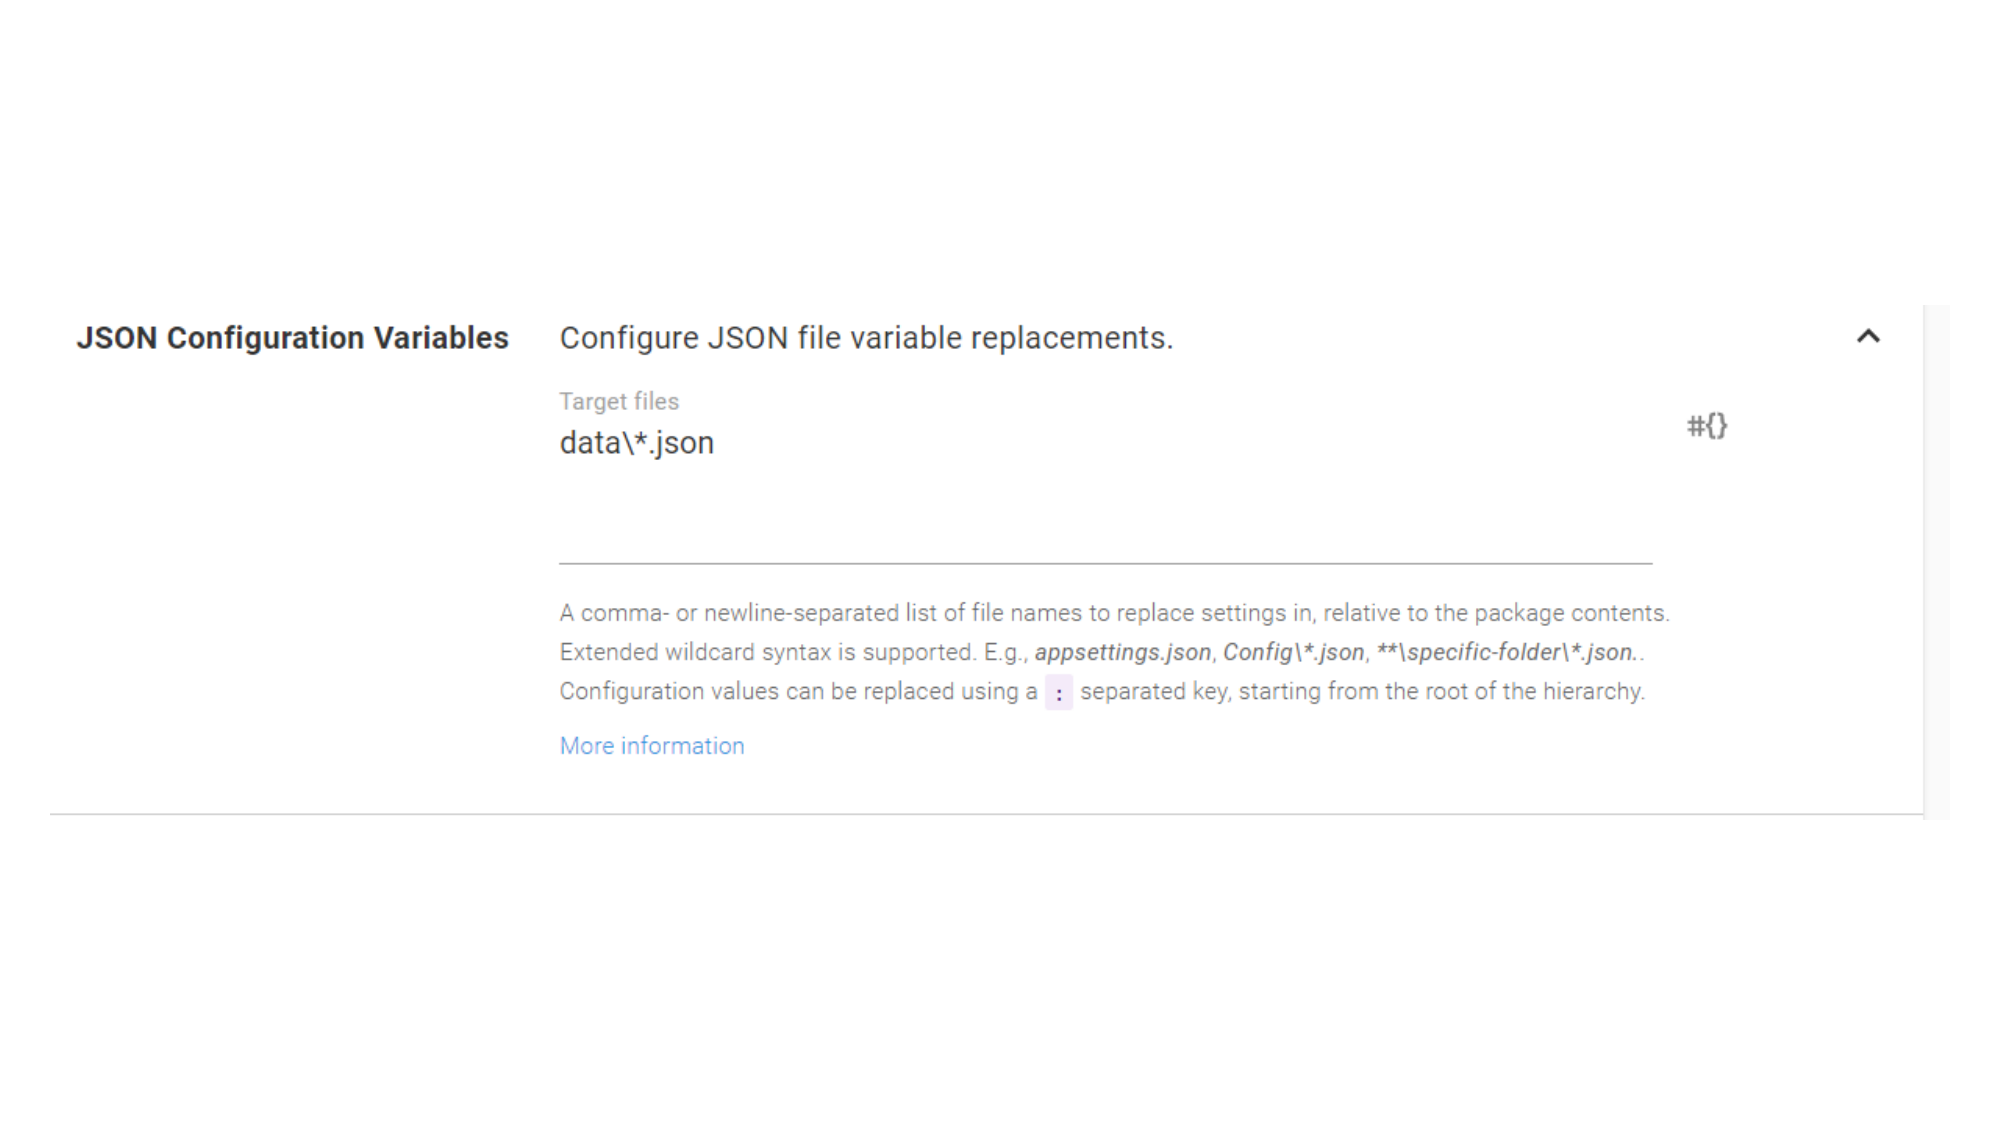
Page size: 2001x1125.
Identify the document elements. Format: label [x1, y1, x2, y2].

picture [49, 305, 1950, 820]
